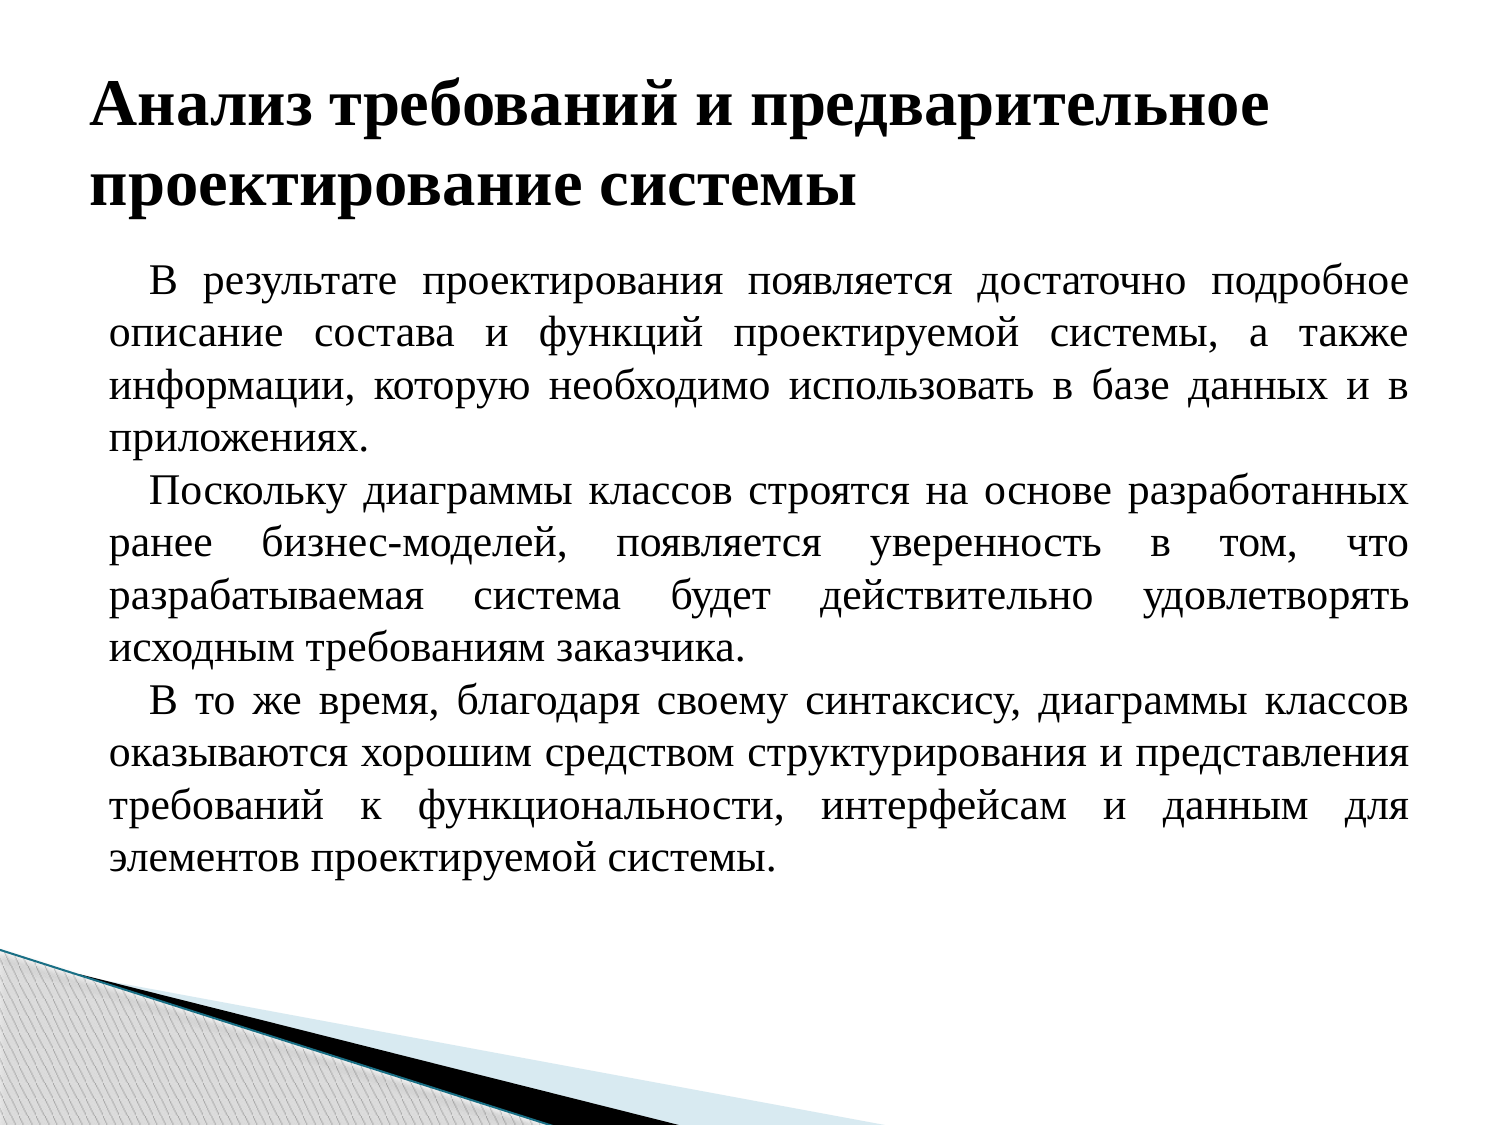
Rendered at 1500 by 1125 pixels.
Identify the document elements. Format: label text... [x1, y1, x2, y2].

list В результате проектирования появляется достаточно подробное описание состава и функций проектируемой системы, а также информации, которую необходимо использовать в базе данных и в приложениях. Поскольку диаграммы классов строятся на основе разработанных ранее бизнес-моделей, появляется уверенность в том, что разрабатываемая система будет действительно удовлетворять исходным требованиям заказчика. В то же время, благодаря своему синтаксису, диаграммы классов оказываются хорошим средством структурирования и представления требований к функциональности, интерфейсам и данным для элементов проектируемой системы. [75, 243, 1425, 986]
title Анализ требований и предварительное проектирование системы [75, 45, 1425, 233]
